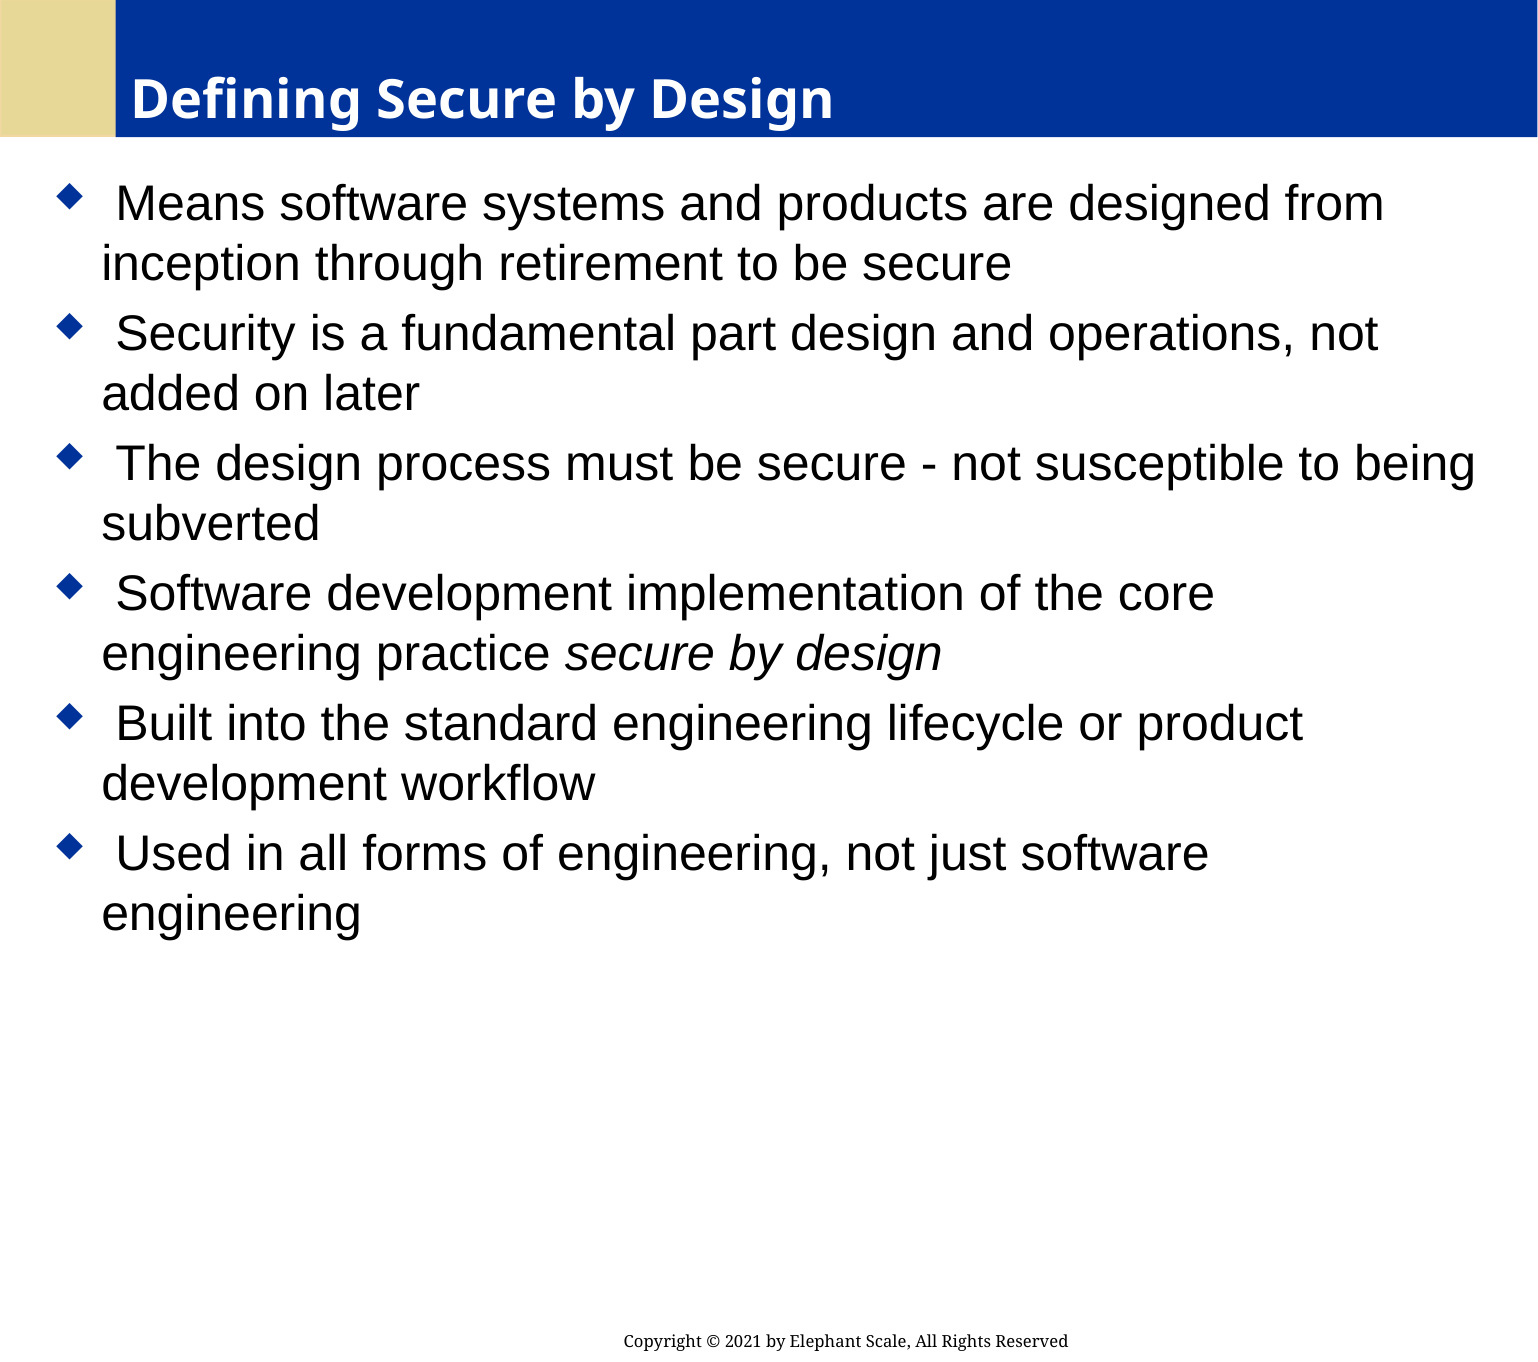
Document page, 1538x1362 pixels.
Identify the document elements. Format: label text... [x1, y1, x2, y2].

text_box Copyright © 2021 by Elephant Scale, All Rights Reserved [608, 1322, 1085, 1358]
title Defining Secure by Design [115, 0, 1538, 138]
picture [0, 0, 115, 137]
list Means software systems and products are designed from inception through retirement to be secure Security is a fundamental part design and operations, not added on later The design process must be secure - not susceptible to being subverted Software development implementation of the core engineering practice secure by design Built into the standard engineering lifecycle or product development workflow Used in all forms of engineering, not just software engineering [38, 162, 1500, 1284]
